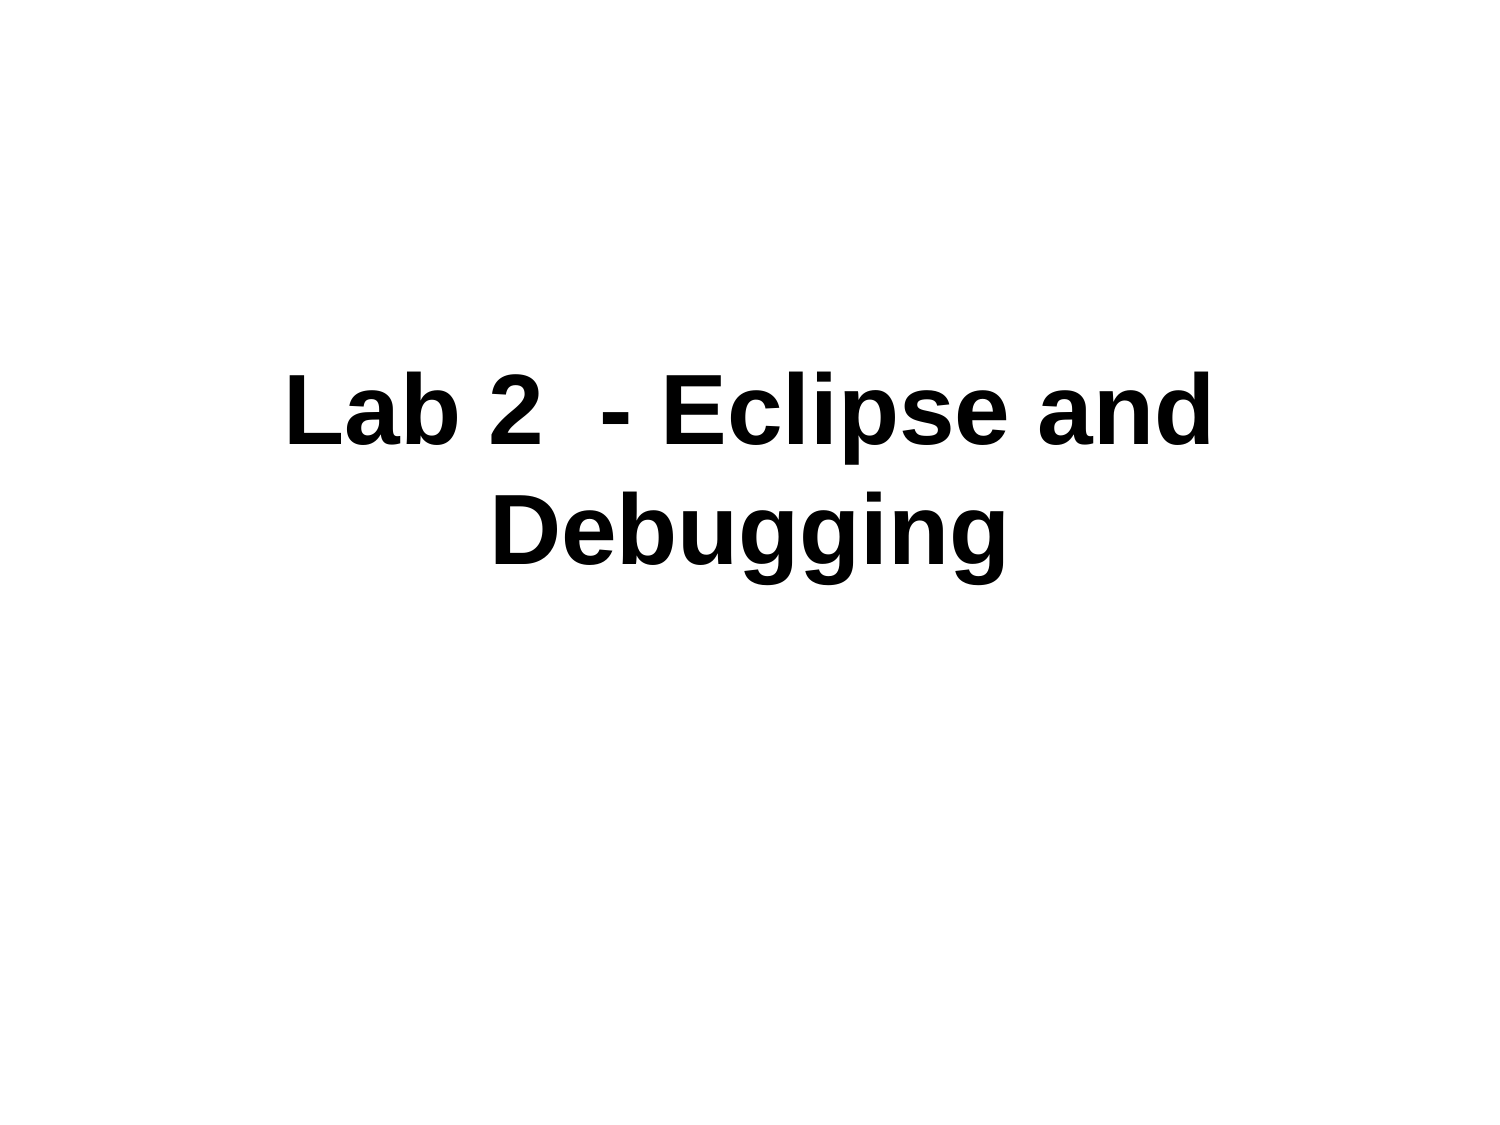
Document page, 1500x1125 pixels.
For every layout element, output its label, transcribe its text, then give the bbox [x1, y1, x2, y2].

title Lab 2 - Eclipse and Debugging [112, 346, 1388, 600]
